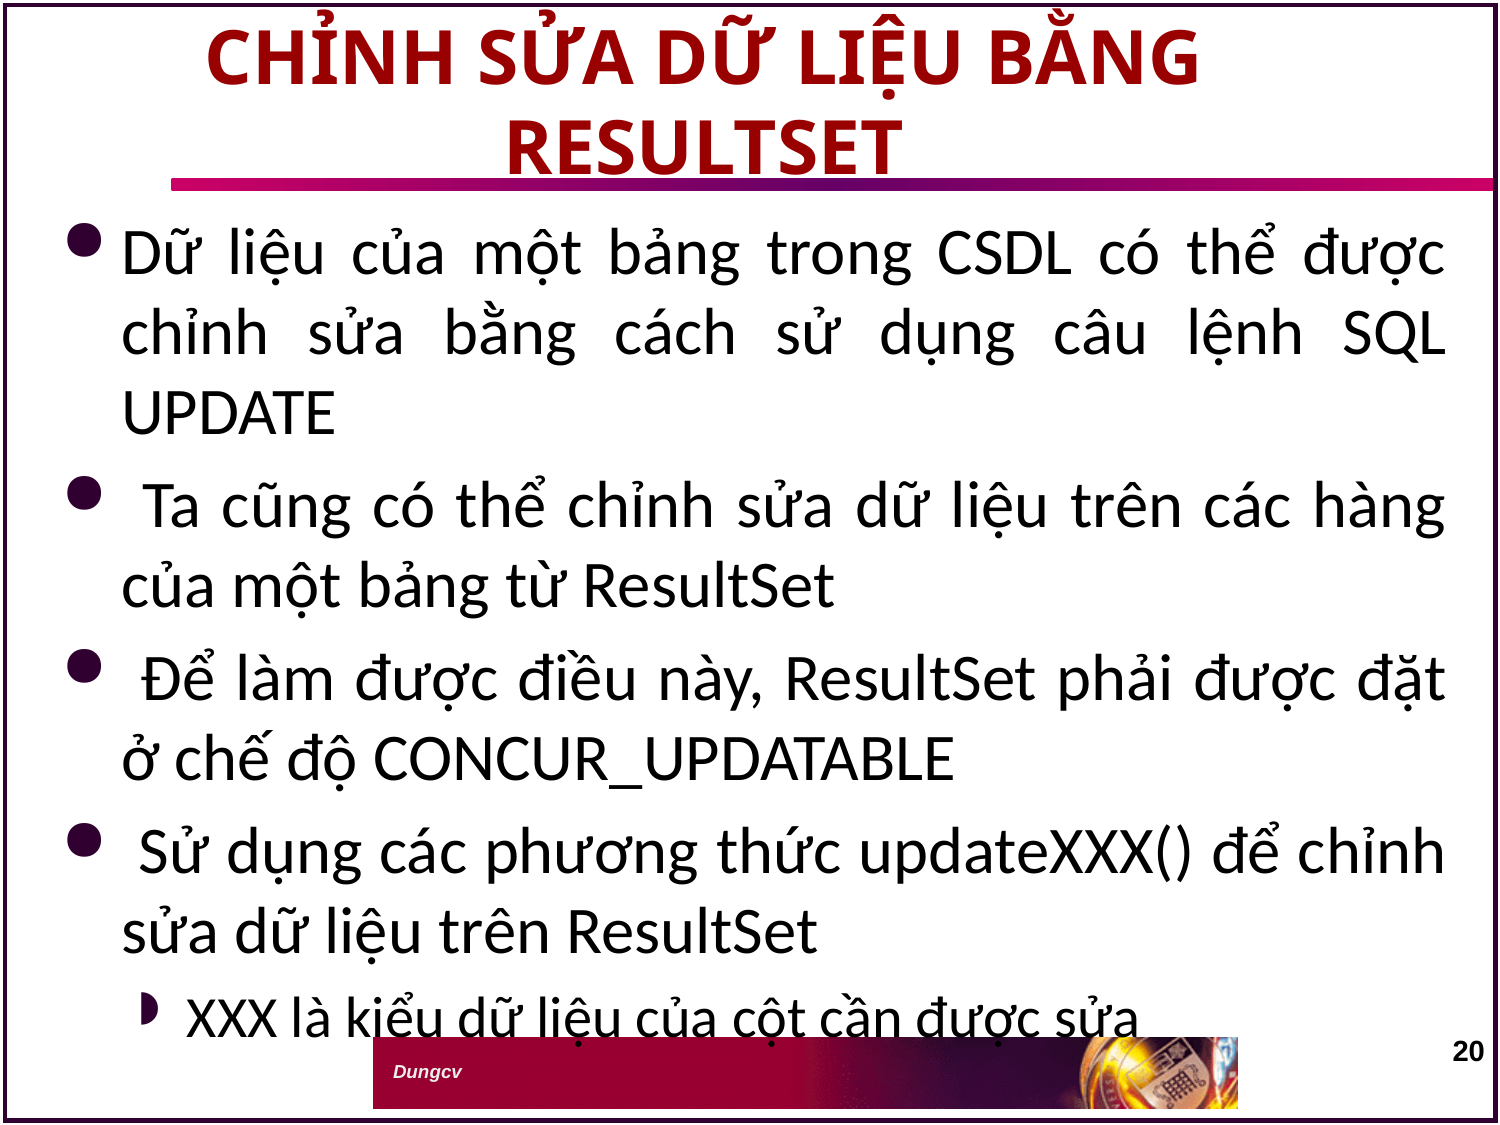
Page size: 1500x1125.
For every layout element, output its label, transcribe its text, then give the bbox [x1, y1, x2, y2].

list Dữ liệu của một bảng trong CSDL có thể được chỉnh sửa bằng cách sử dụng câu lệnh SQL UPDATE Ta cũng có thể chỉnh sửa dữ liệu trên các hàng của một bảng từ ResultSet Để làm được điều này, ResultSet phải được đặt ở chế độ CONCUR_UPDATABLE Sử dụng các phương thức updateXXX() để chỉnh sửa dữ liệu trên ResultSet XXX là kiểu dữ liệu của cột cần được sửa [50, 200, 1463, 1025]
slide_number 20 [1149, 1024, 1500, 1103]
picture [373, 1037, 1238, 1109]
title CHỈNH SỬA DỮ LIỆU BẰNG RESULTSET [66, 37, 1342, 163]
